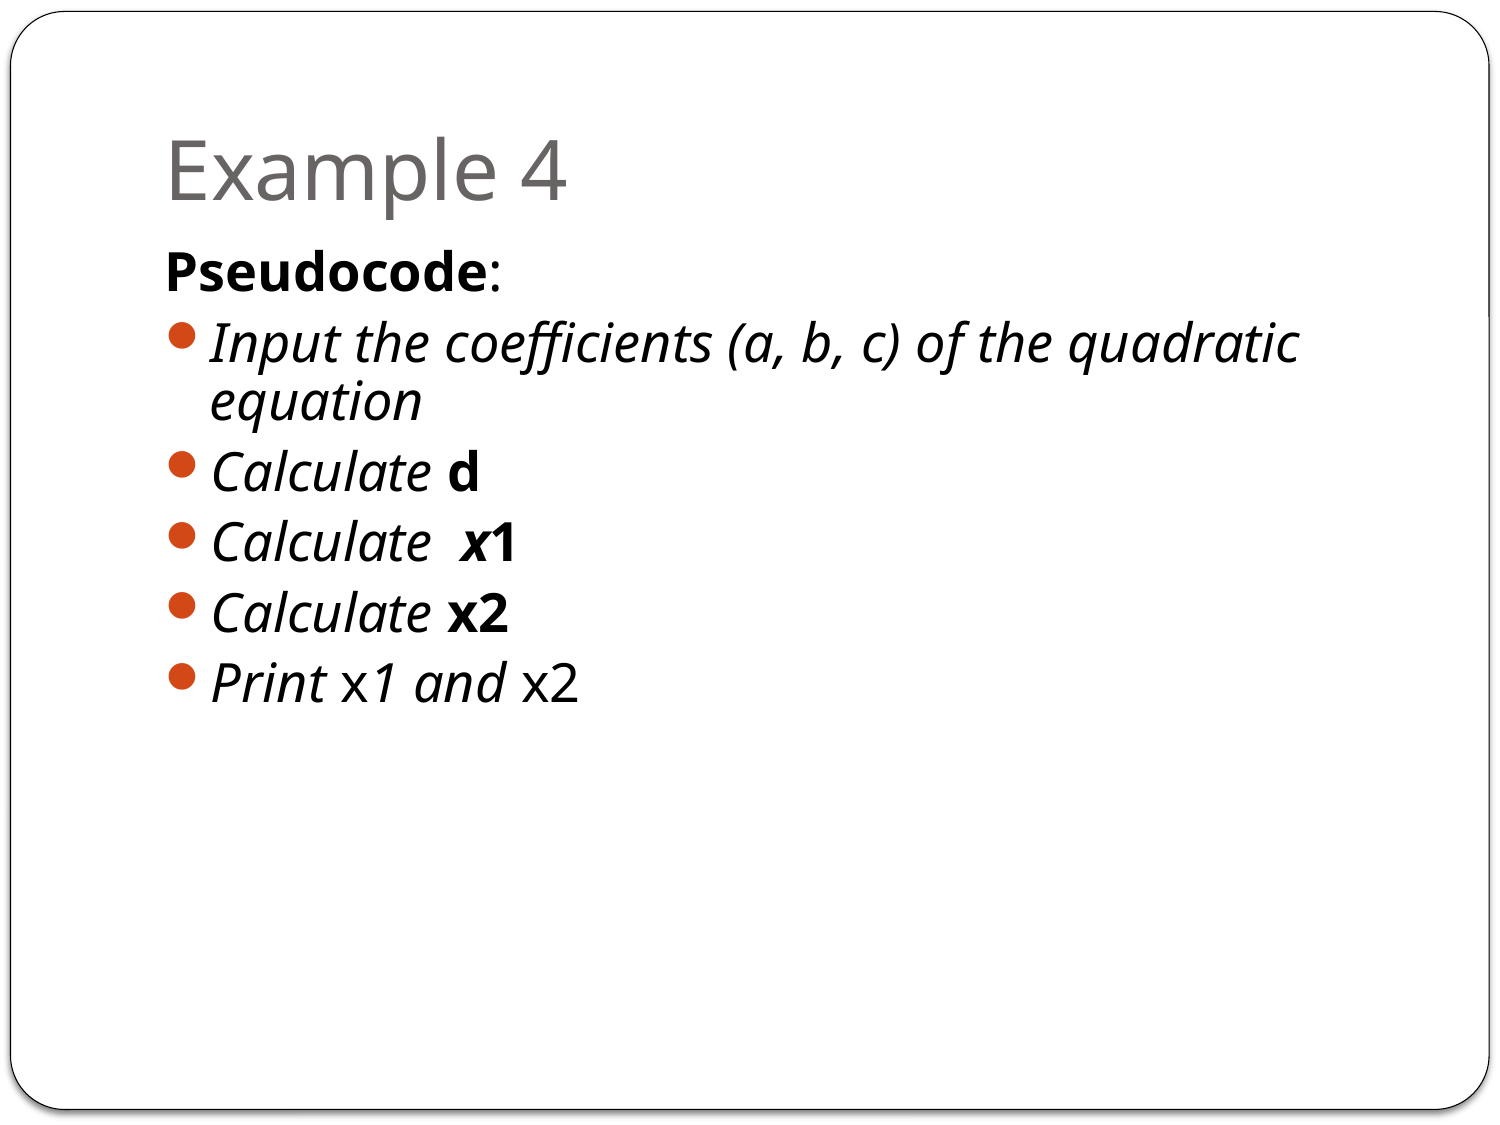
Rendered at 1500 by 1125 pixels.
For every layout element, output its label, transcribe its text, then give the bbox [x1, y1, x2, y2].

list Pseudocode: Input the coefficients (a, b, c) of the quadratic equation Calculate d Calculate x1 Calculate x2 Print x1 and x2 [150, 237, 1425, 988]
title Example 4 [150, 45, 1425, 233]
